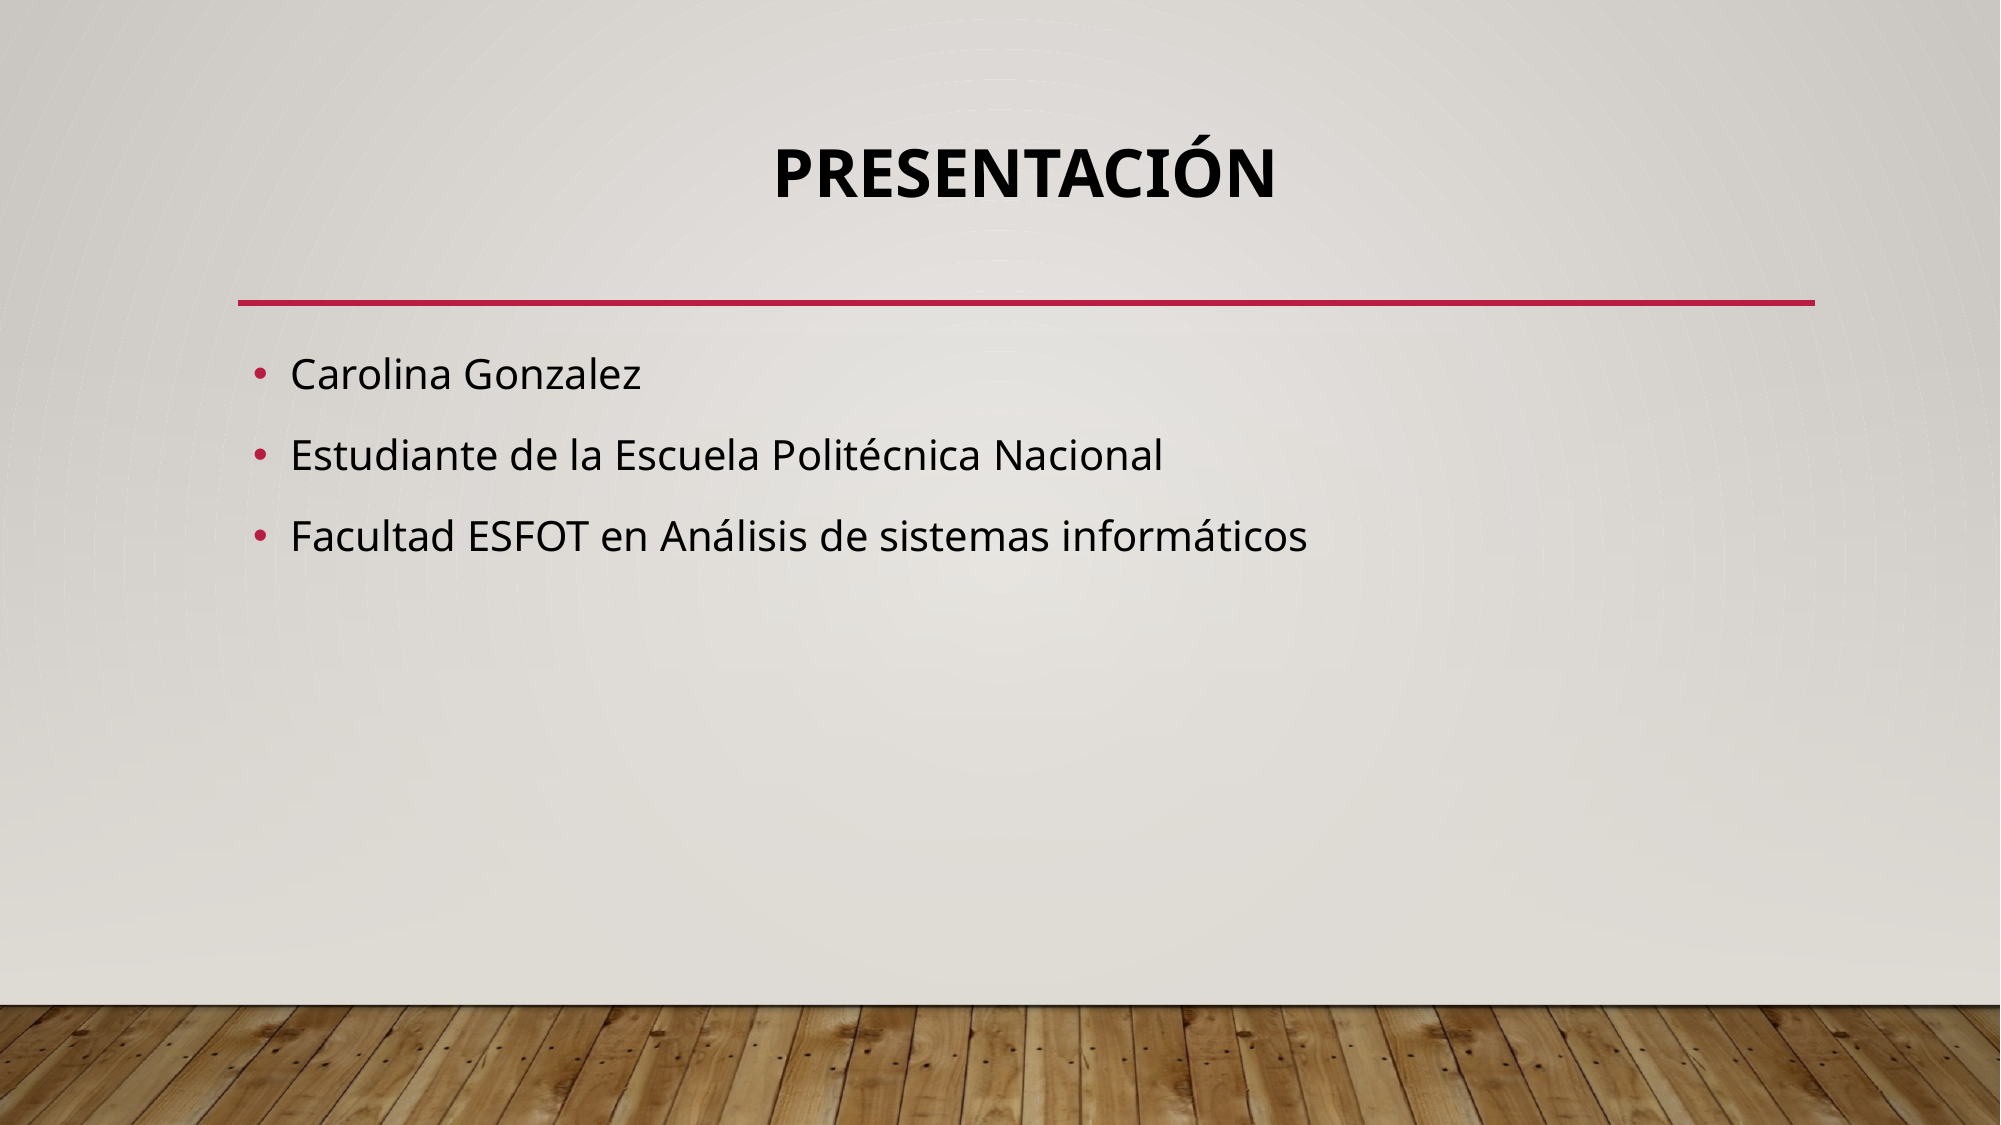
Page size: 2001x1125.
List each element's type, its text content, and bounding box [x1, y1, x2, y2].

list Carolina Gonzalez Estudiante de la Escuela Politécnica Nacional Facultad ESFOT en Análisis de sistemas informáticos [238, 330, 1814, 897]
title Presentación [238, 131, 1814, 305]
picture [0, 1005, 2000, 1125]
